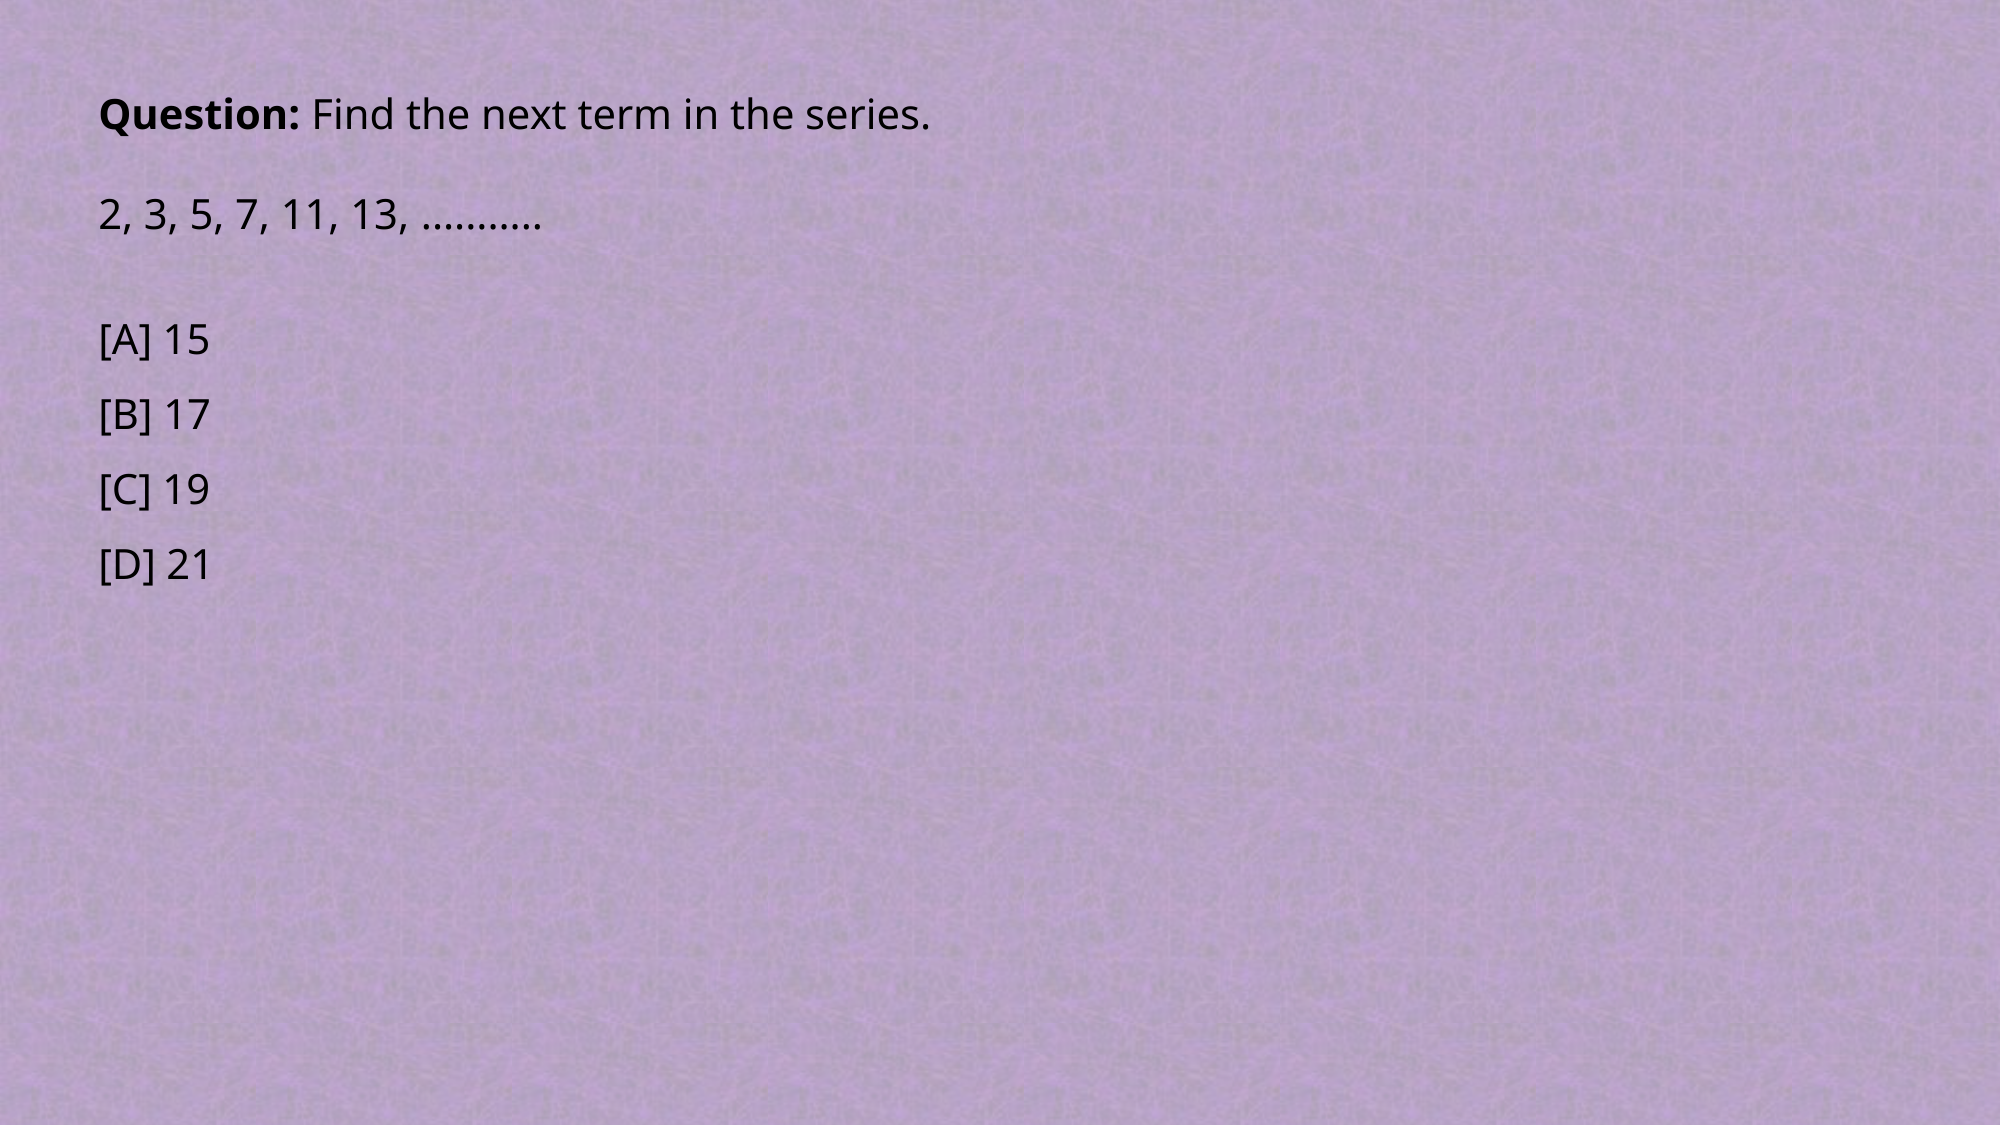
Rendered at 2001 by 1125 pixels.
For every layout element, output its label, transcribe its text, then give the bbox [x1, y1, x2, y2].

text_box Question: Find the next term in the series. 2, 3, 5, 7, 11, 13, ........... [A] 15 [B] 17 [C] 19 [D] 21 [83, 80, 1897, 596]
